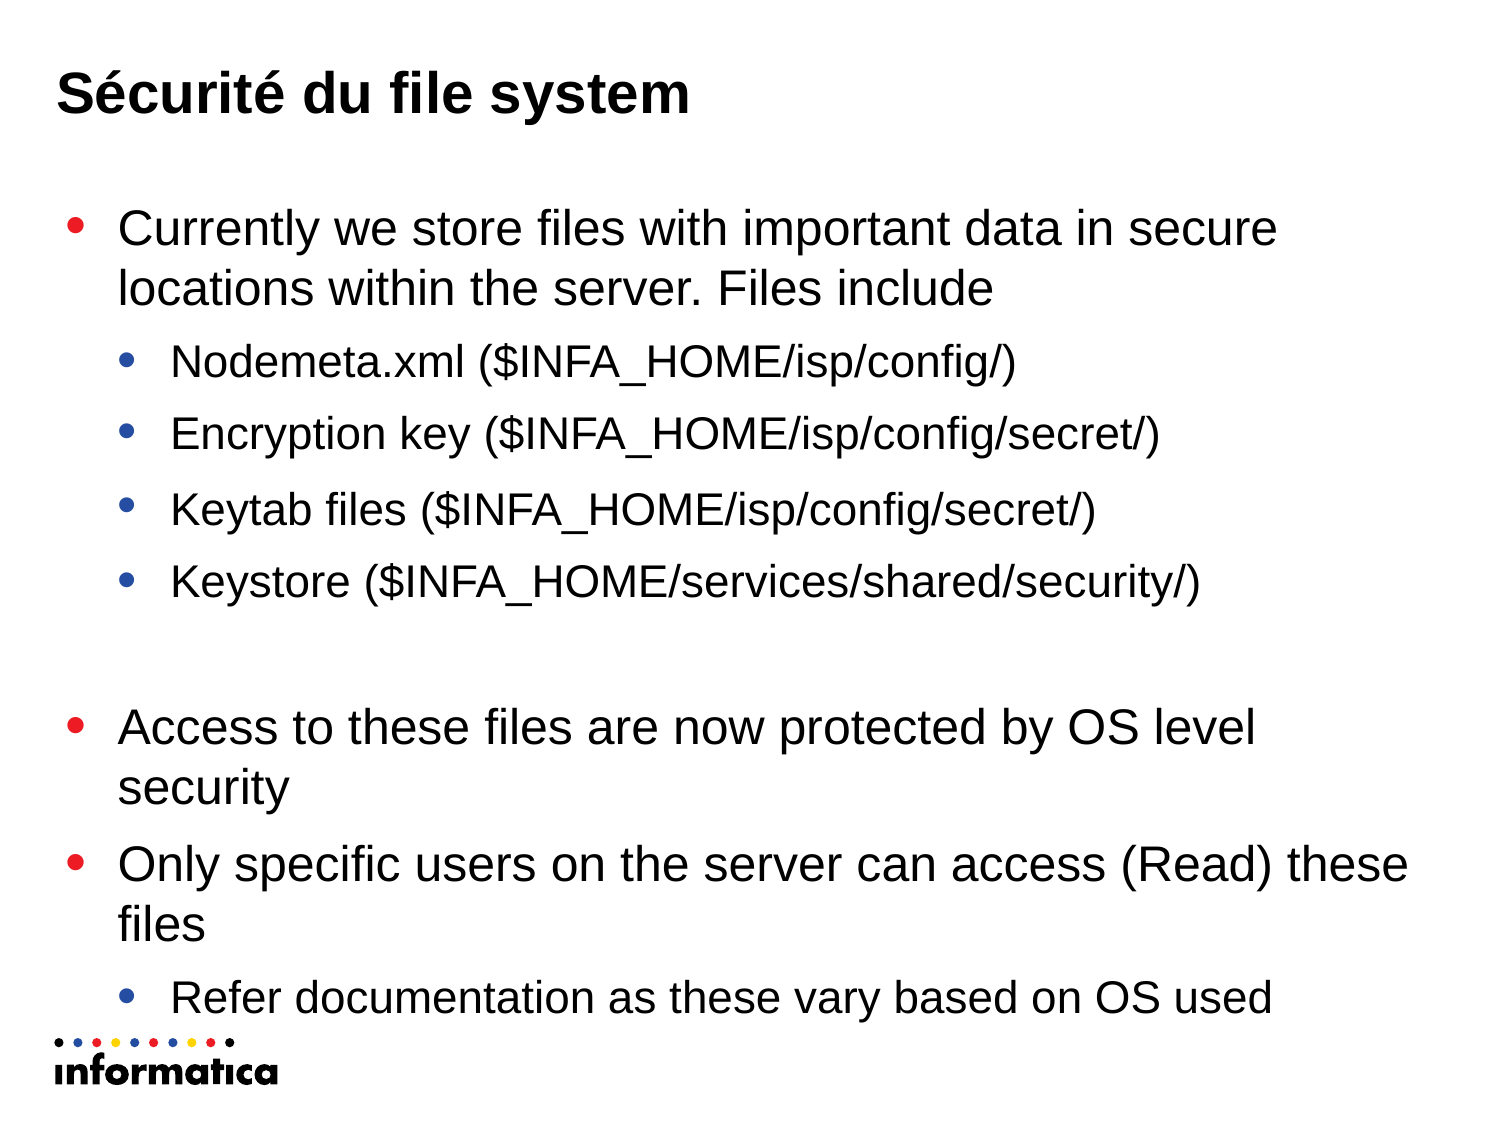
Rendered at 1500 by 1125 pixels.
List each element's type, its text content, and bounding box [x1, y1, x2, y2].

list Currently we store files with important data in secure locations within the server. Files include Nodemeta.xml ($INFA_HOME/isp/config/) Encryption key ($INFA_HOME/isp/config/secret/) Keytab files ($INFA_HOME/isp/config/secret/) Keystore ($INFA_HOME/services/shared/security/) Access to these files are now protected by OS level security Only specific users on the server can access (Read) these files Refer documentation as these vary based on OS used [50, 187, 1441, 1050]
title Sécurité du file system [56, 56, 1446, 138]
